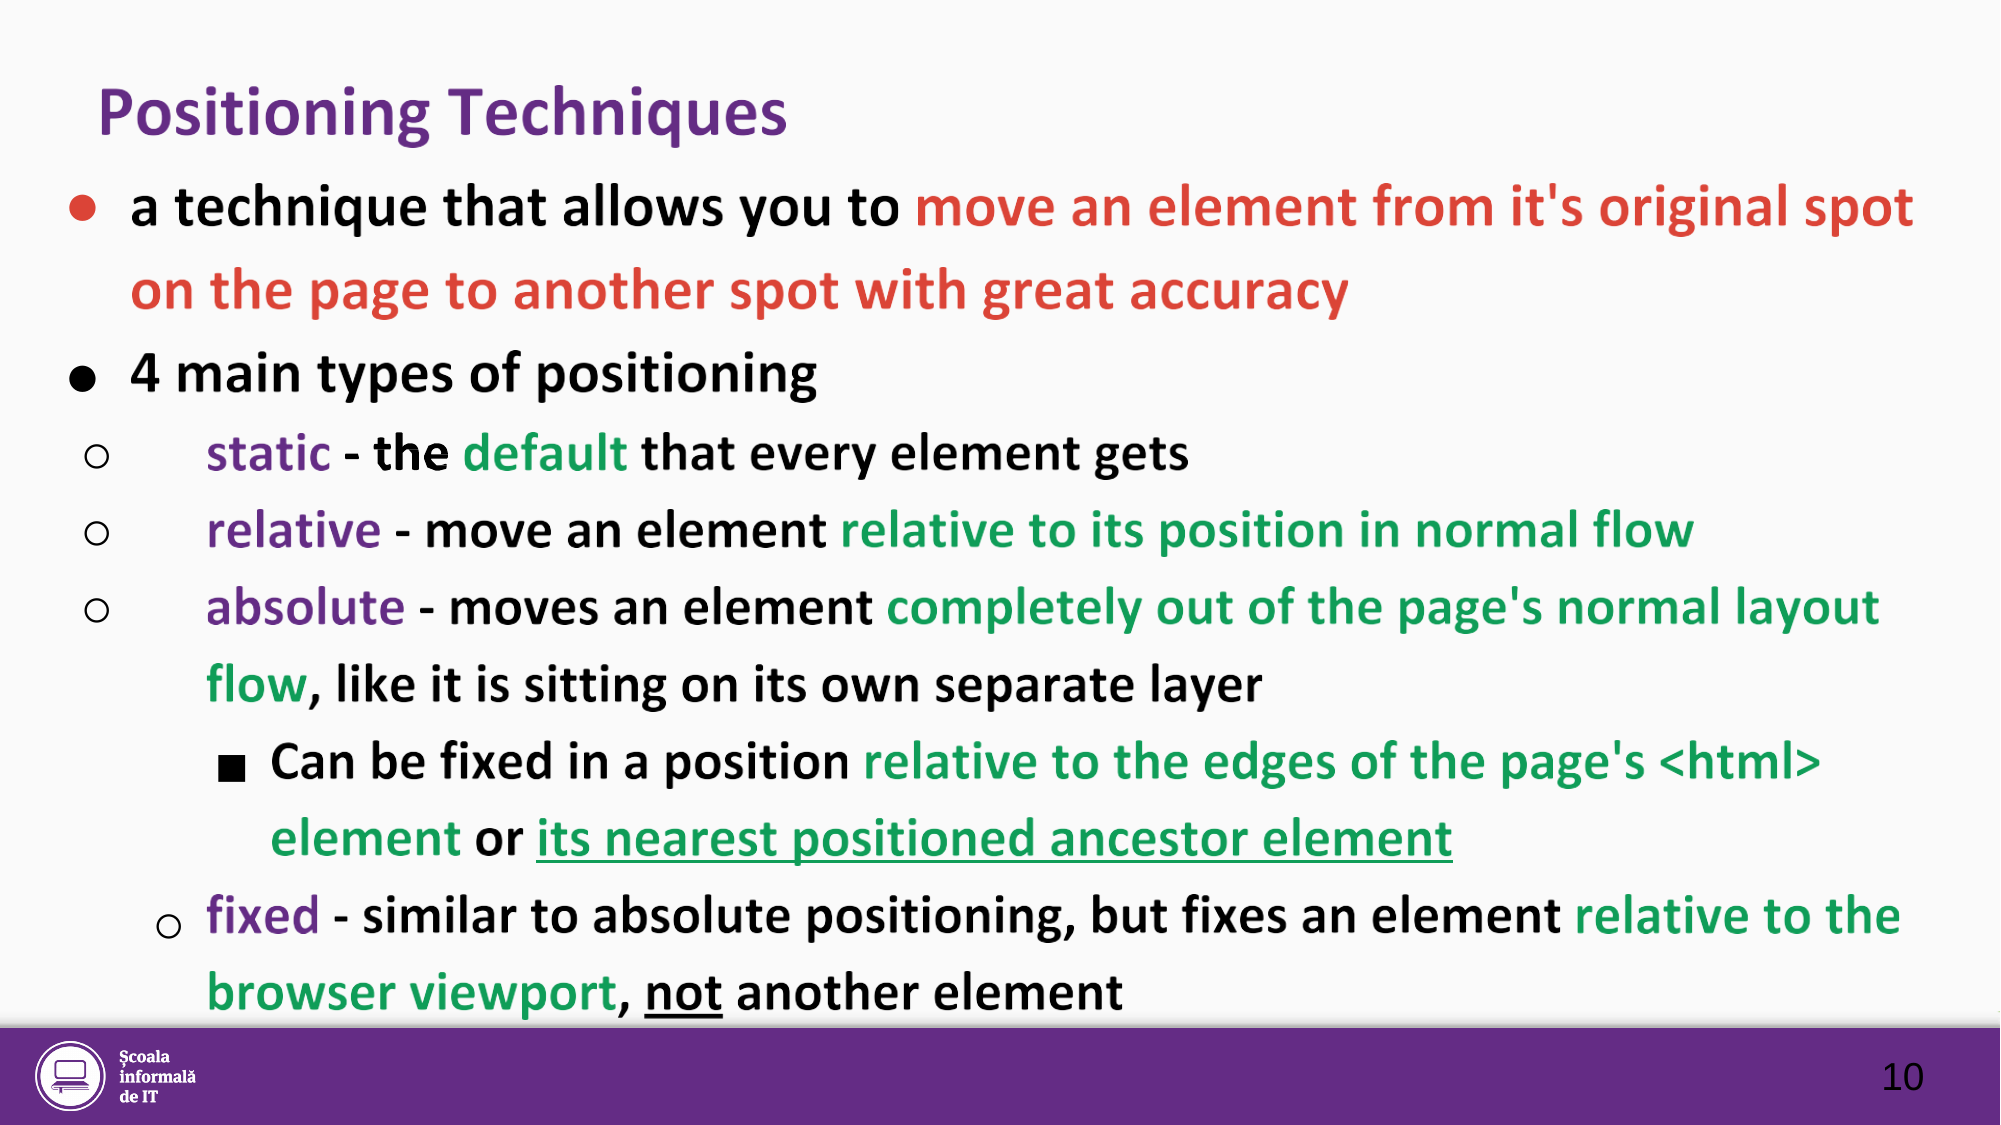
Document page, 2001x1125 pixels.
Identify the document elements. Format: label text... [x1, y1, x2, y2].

text_box [539, 862, 1452, 866]
text_box [0, 1011, 2000, 1028]
text_box [206, 894, 318, 934]
text_box [396, 509, 826, 548]
text_box ● ● ○ ○ ○ ■ ○ [60, 161, 251, 955]
text_box [1577, 894, 1900, 934]
text_box [251, 509, 380, 548]
text_box [420, 586, 873, 625]
text_box [334, 894, 1561, 943]
text_box [251, 433, 330, 471]
slide_number 10 [1876, 1052, 1931, 1125]
text_box [641, 432, 1188, 480]
text_box [251, 350, 817, 403]
text_box [476, 828, 524, 857]
text_box [272, 740, 848, 789]
text_box [251, 586, 404, 625]
text_box [251, 183, 899, 237]
text_box [888, 586, 1879, 634]
text_box [843, 509, 1694, 557]
text_box [251, 267, 1349, 320]
text_box [539, 817, 1452, 861]
text_box [101, 85, 786, 148]
text_box [345, 453, 359, 460]
text_box [464, 432, 627, 471]
text_box [918, 183, 1913, 237]
text_box [866, 740, 1820, 789]
text_box [424, 443, 448, 471]
text_box [251, 663, 1263, 712]
text_box [35, 1041, 196, 1111]
text_box [209, 971, 1123, 1020]
text_box [272, 817, 461, 857]
text_box [373, 437, 391, 471]
text_box [395, 432, 419, 471]
